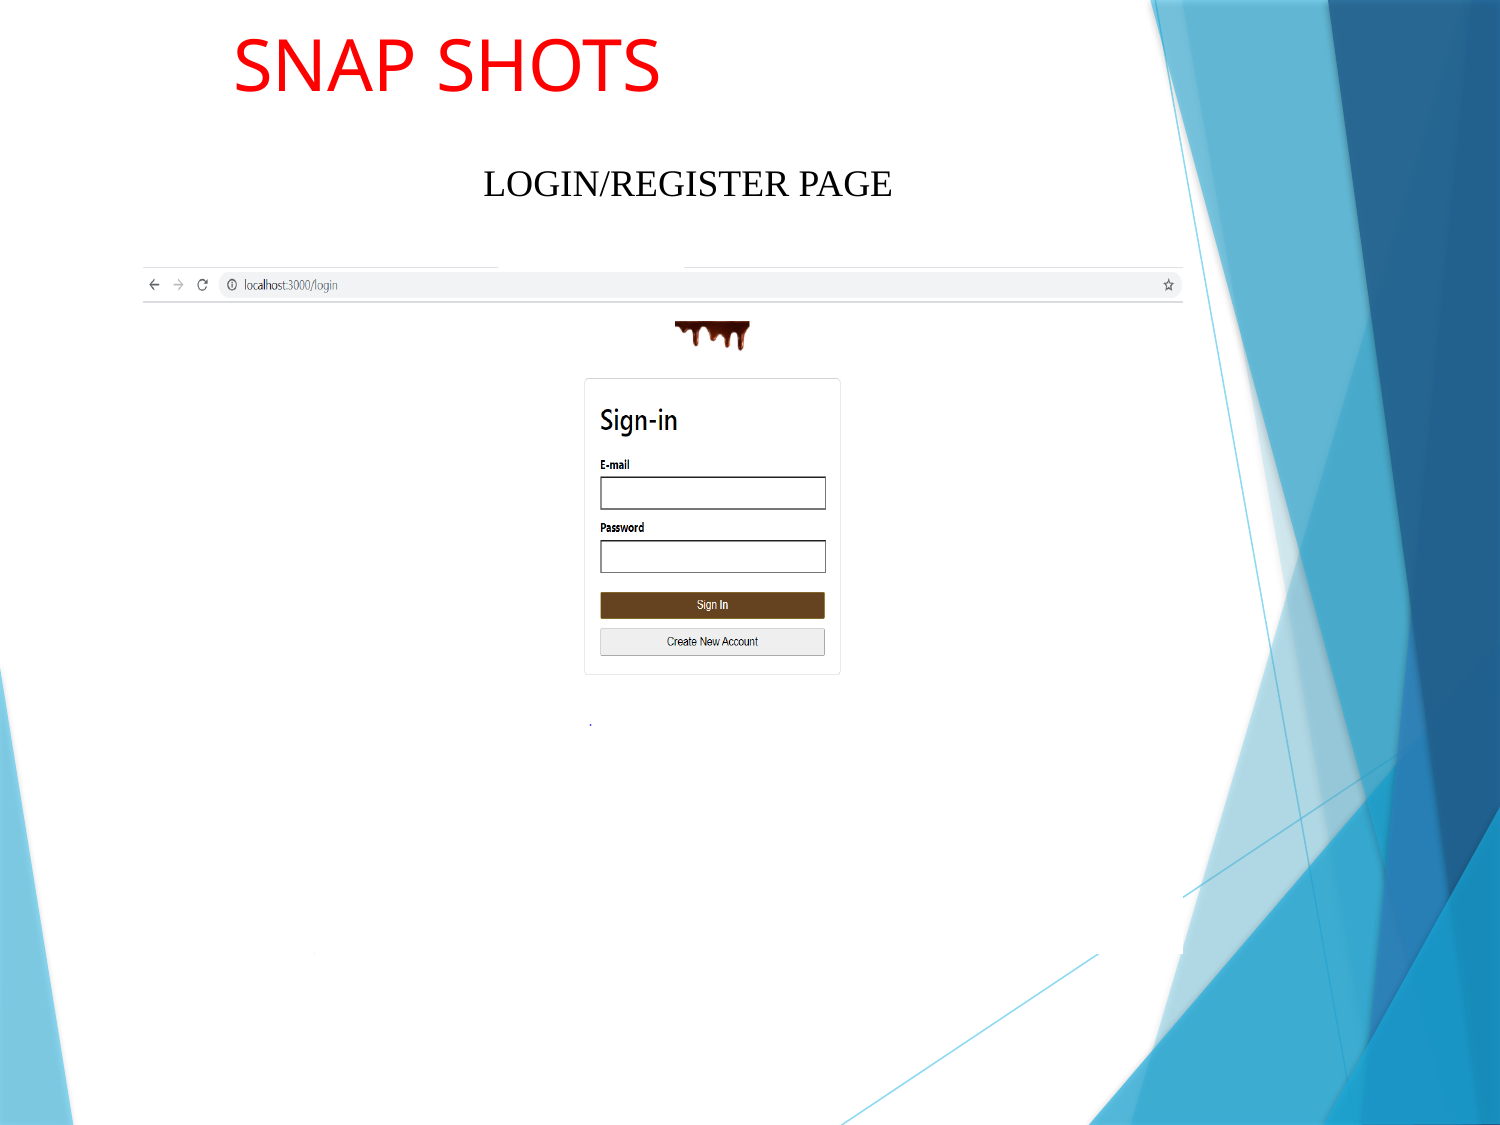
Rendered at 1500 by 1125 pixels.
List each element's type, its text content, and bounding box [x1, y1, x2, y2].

text_box LOGIN/REGISTER PAGE [468, 151, 909, 212]
picture [142, 266, 1183, 955]
title SNAP SHOTS [218, 11, 1317, 114]
